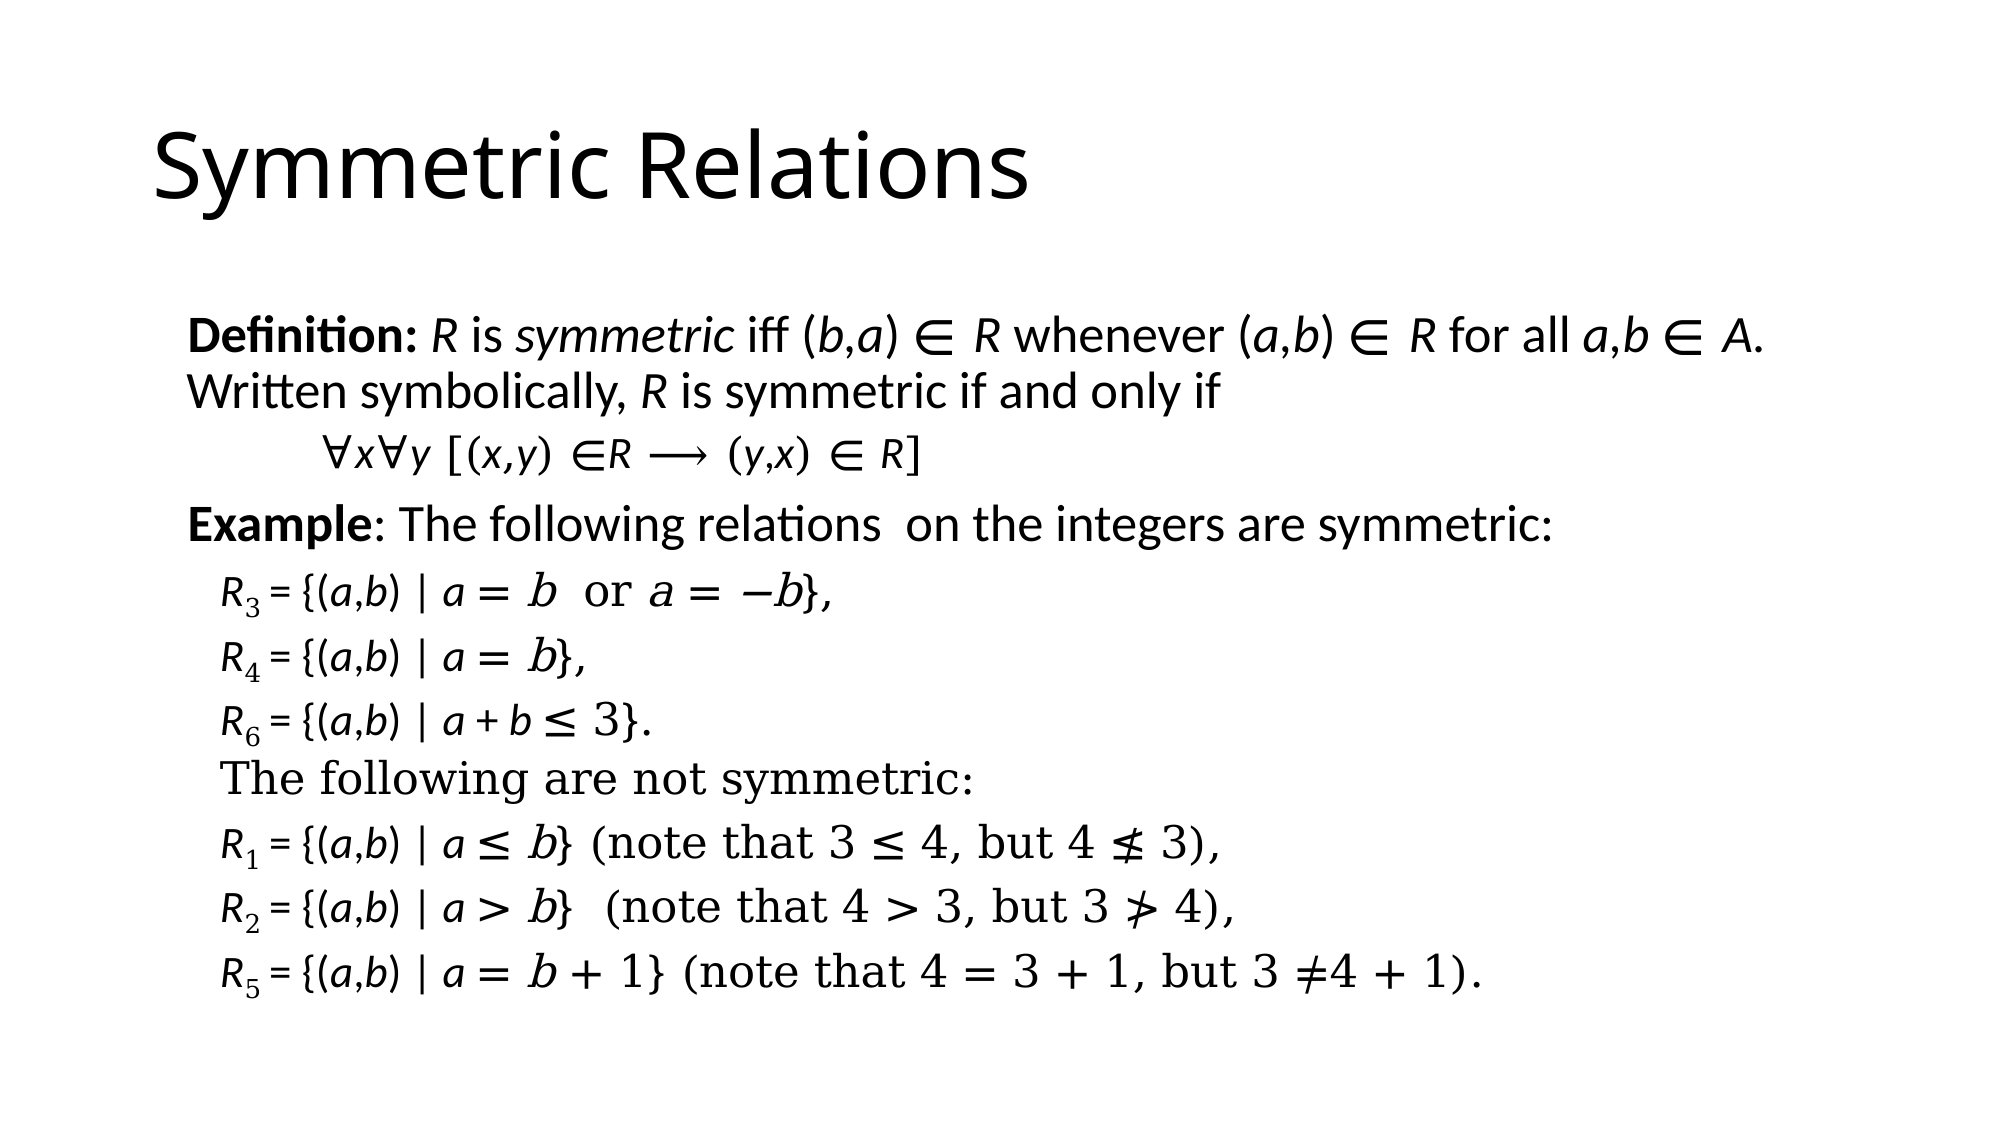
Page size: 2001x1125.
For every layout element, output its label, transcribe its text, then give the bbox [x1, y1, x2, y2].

title Symmetric Relations [137, 59, 1863, 278]
list Definition: R is symmetric iff (b,a) ∊ R whenever (a,b) ∊ R for all a,b ∊ A. Written symbolically, R is symmetric if and only if ∀x∀y [(x,y) ∊R ⟶ (y,x) ∊ R] Example: The following relations on the integers are symmetric: R3 = {(a,b) | a = b or a = −b}, R4 = {(a,b) | a = b}, R6 = {(a,b) | a + b ≤ 3}. The following are not symmetric: R1 = {(a,b) | a ≤ b} (note that 3 ≤ 4, but 4 ≰ 3), R2 = {(a,b) | a > b} (note that 4 > 3, but 3 ≯ 4), R5 = {(a,b) | a = b + 1} (note that 4 = 3 + 1, but 3 ≠4 + 1). [137, 299, 1863, 1014]
